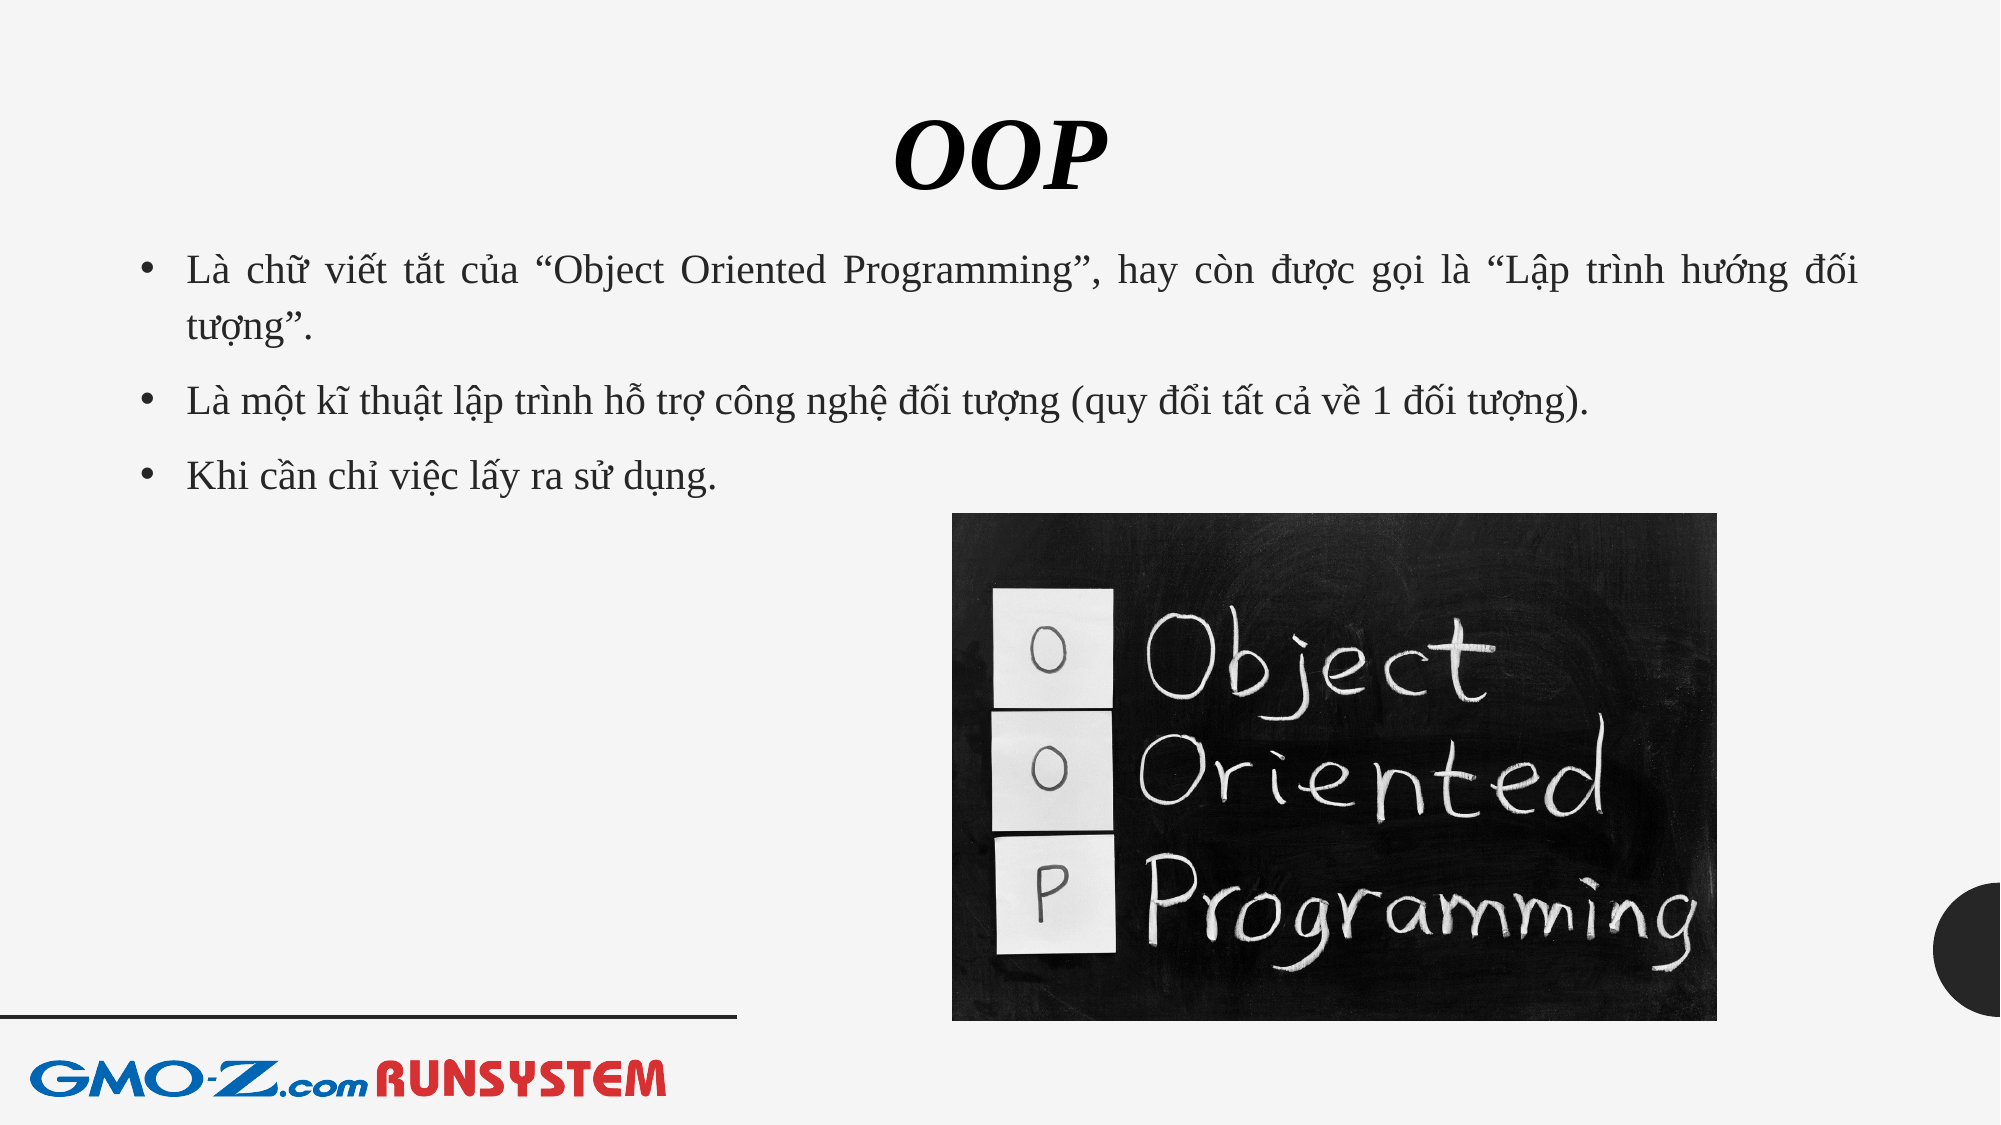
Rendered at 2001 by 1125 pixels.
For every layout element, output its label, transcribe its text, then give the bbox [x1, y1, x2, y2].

list Là chữ viết tắt của “Object Oriented Programming”, hay còn được gọi là “Lập trình hướng đối tượng”. Là một kĩ thuật lập trình hỗ trợ công nghệ đối tượng (quy đổi tất cả về 1 đối tượng). Khi cần chỉ việc lấy ra sử dụng. [125, 228, 1875, 1022]
picture [29, 1059, 666, 1097]
picture [952, 513, 1717, 1022]
title OOP [125, 91, 1875, 228]
